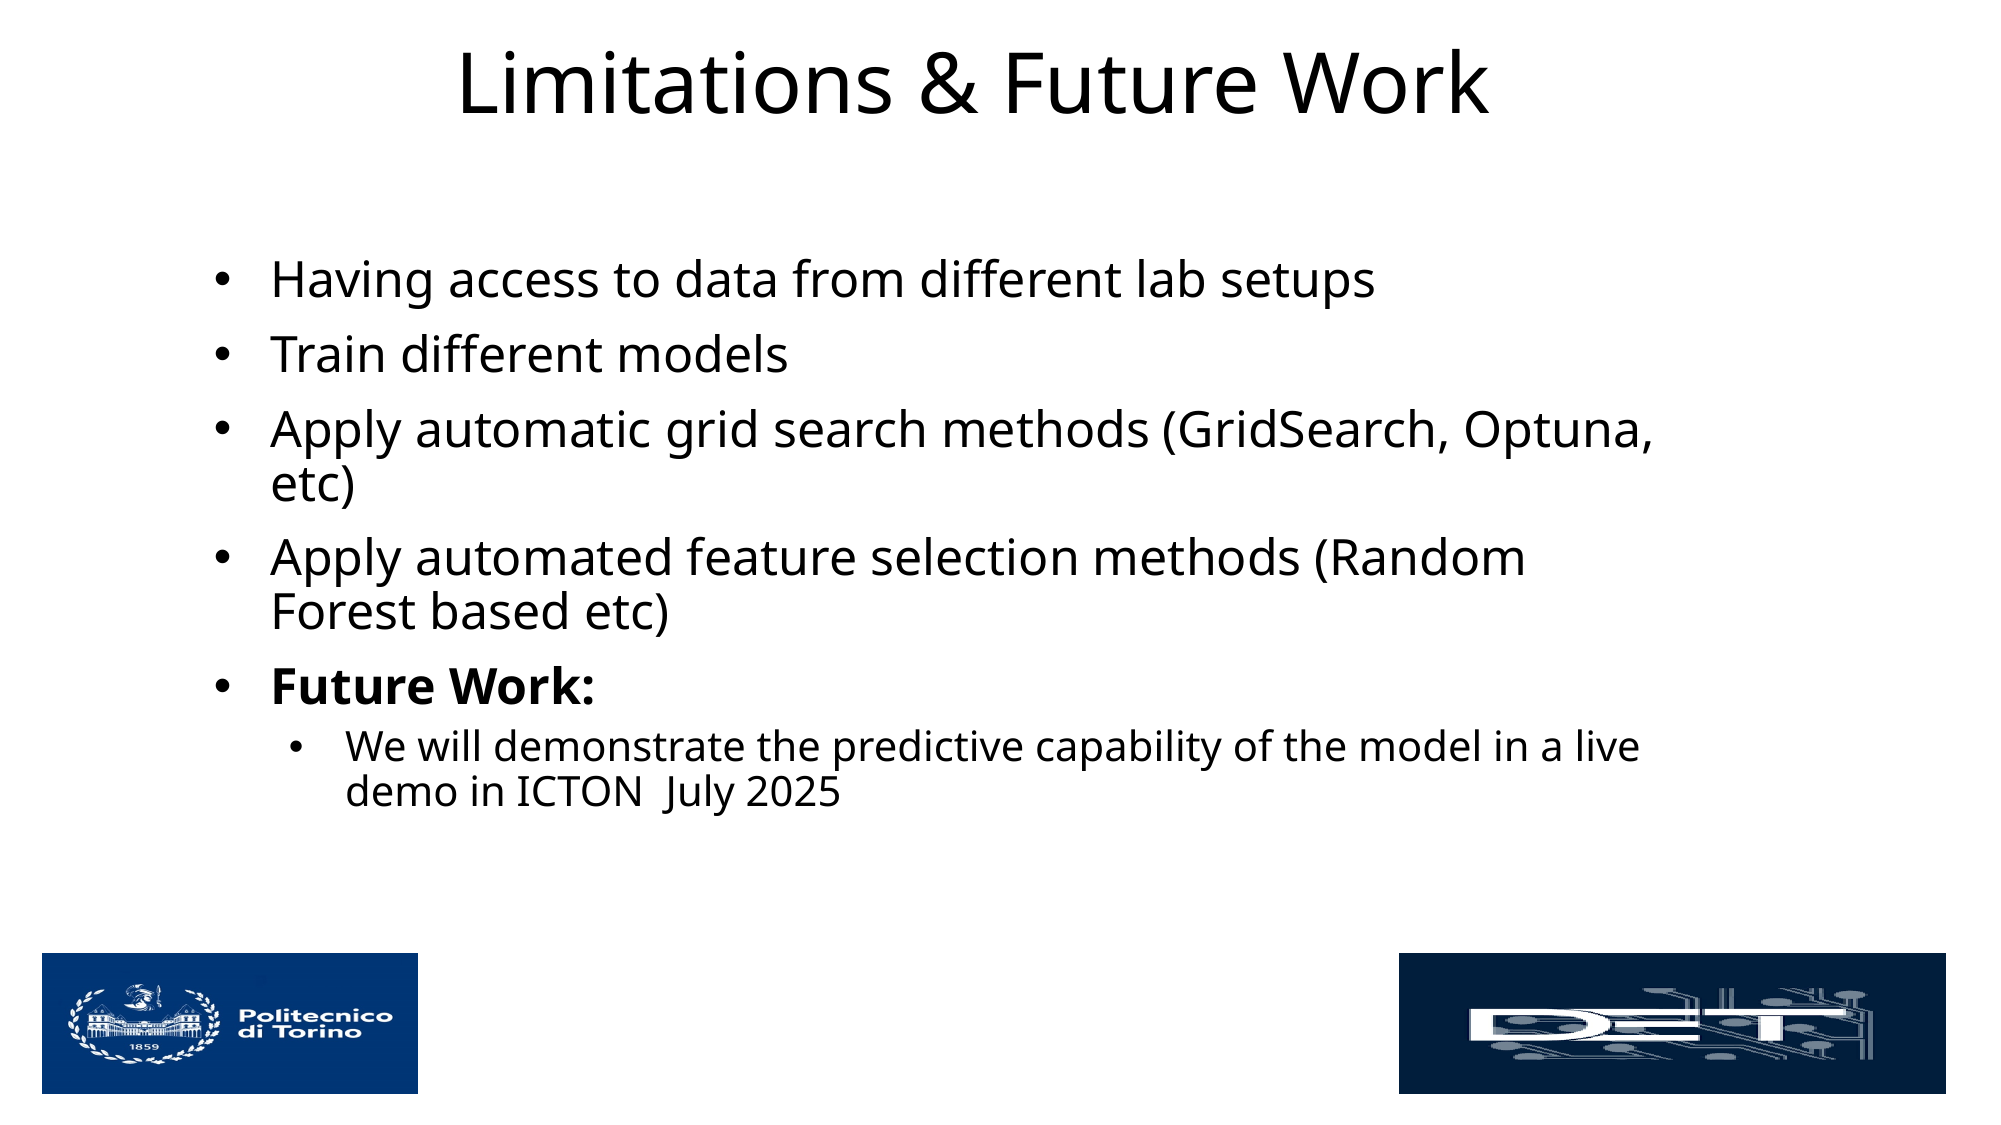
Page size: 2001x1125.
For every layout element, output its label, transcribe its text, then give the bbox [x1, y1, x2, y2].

picture [41, 953, 418, 1095]
subtitle Having access to data from different lab setups Train different models Apply automatic grid search methods (GridSearch, Optuna, etc) Apply automated feature selection methods (Random Forest based etc) Future Work: We will demonstrate the predictive capability of the model in a live demo in ICTON July 2025 [198, 246, 1699, 844]
picture [1398, 953, 1946, 1095]
title Limitations & Future Work [223, 31, 1724, 277]
